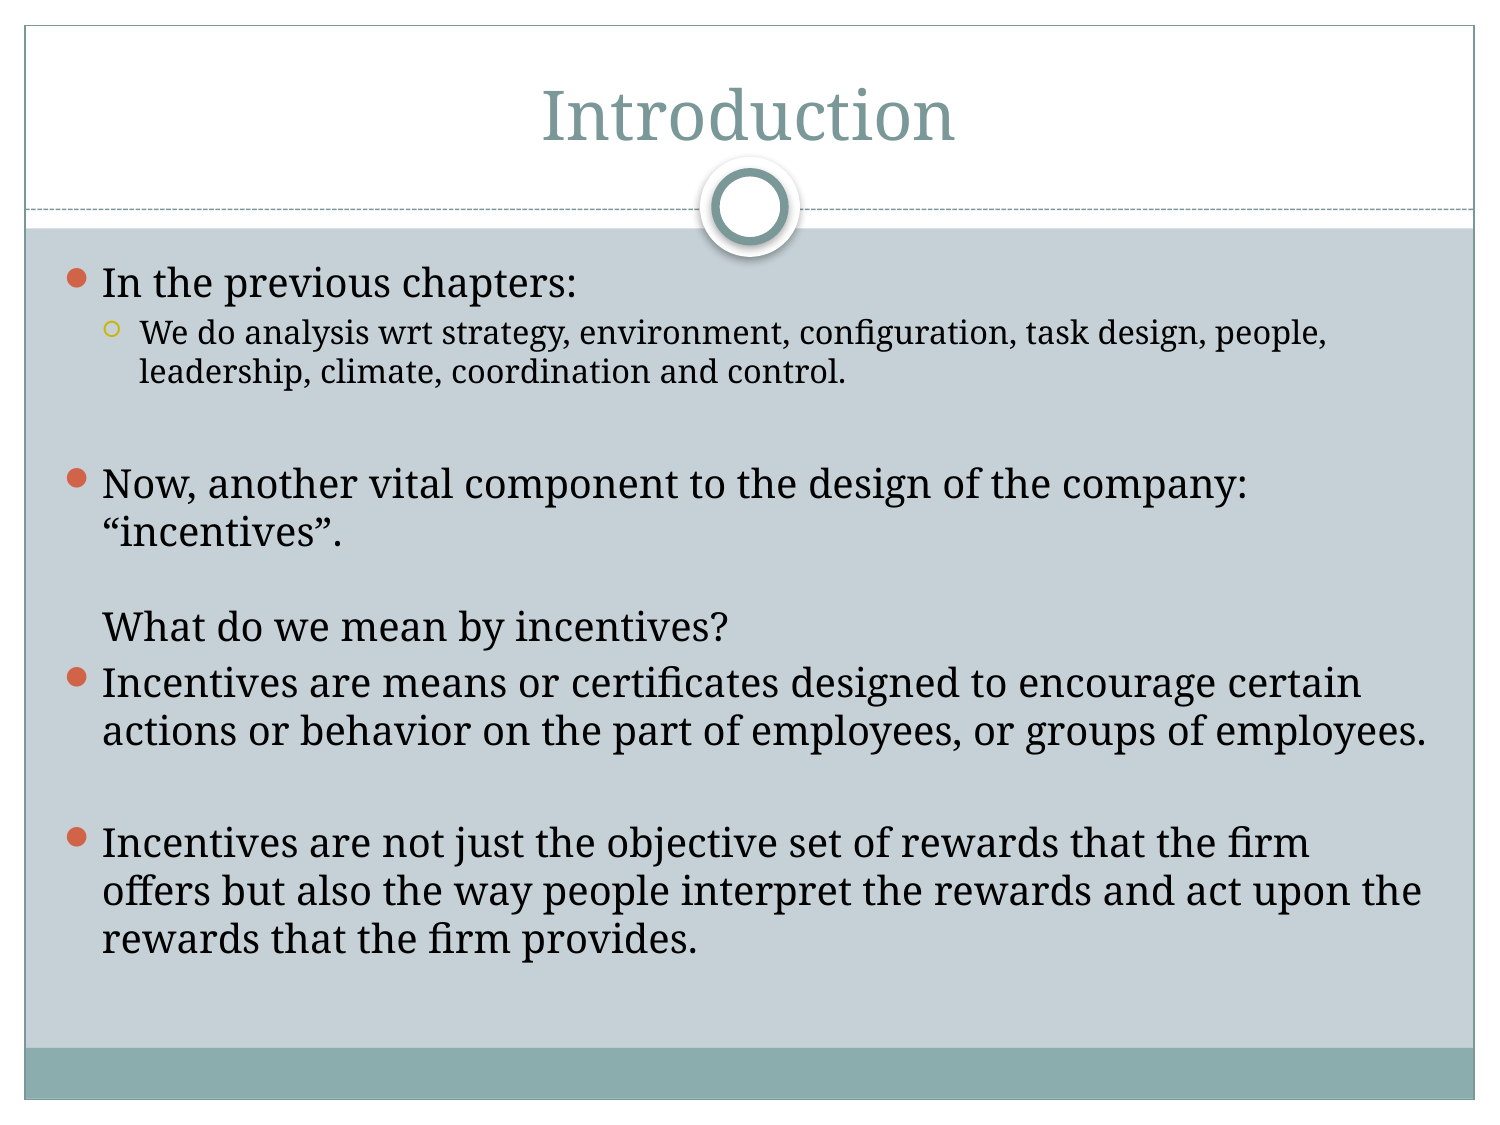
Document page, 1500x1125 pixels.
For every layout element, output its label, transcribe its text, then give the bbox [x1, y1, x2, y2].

title Introduction [49, 37, 1450, 162]
list In the previous chapters: We do analysis wrt strategy, environment, configuration, task design, people, leadership, climate, coordination and control. Now, another vital component to the design of the company: “incentives”. What do we mean by incentives? Incentives are means or certificates designed to encourage certain actions or behavior on the part of employees, or groups of employees. Incentives are not just the objective set of rewards that the firm offers but also the way people interpret the rewards and act upon the rewards that the firm provides. [49, 250, 1445, 1001]
